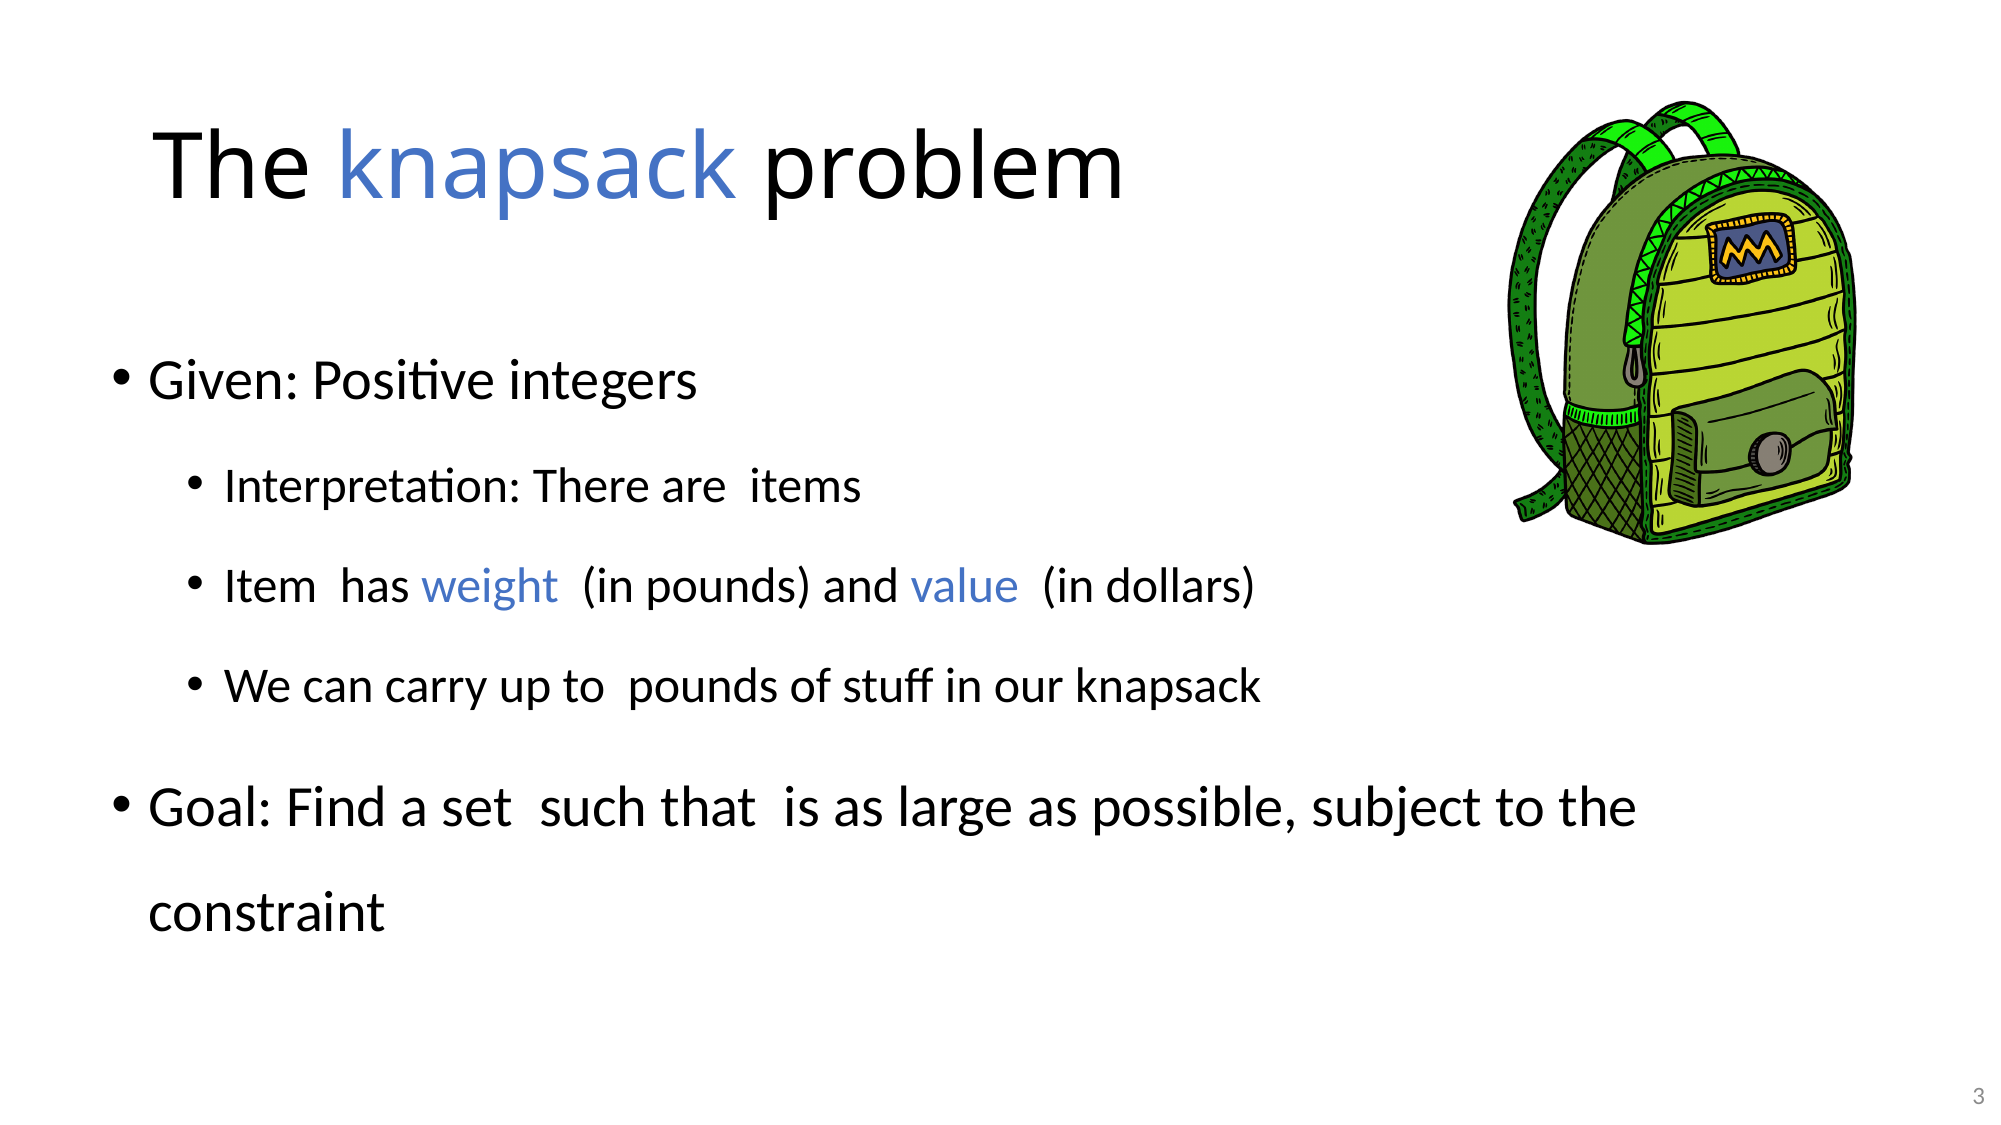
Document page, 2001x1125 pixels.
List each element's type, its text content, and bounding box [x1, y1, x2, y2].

slide_number 3 [1550, 1064, 2000, 1125]
title The knapsack problem [137, 59, 1863, 278]
picture [1474, 92, 1904, 563]
